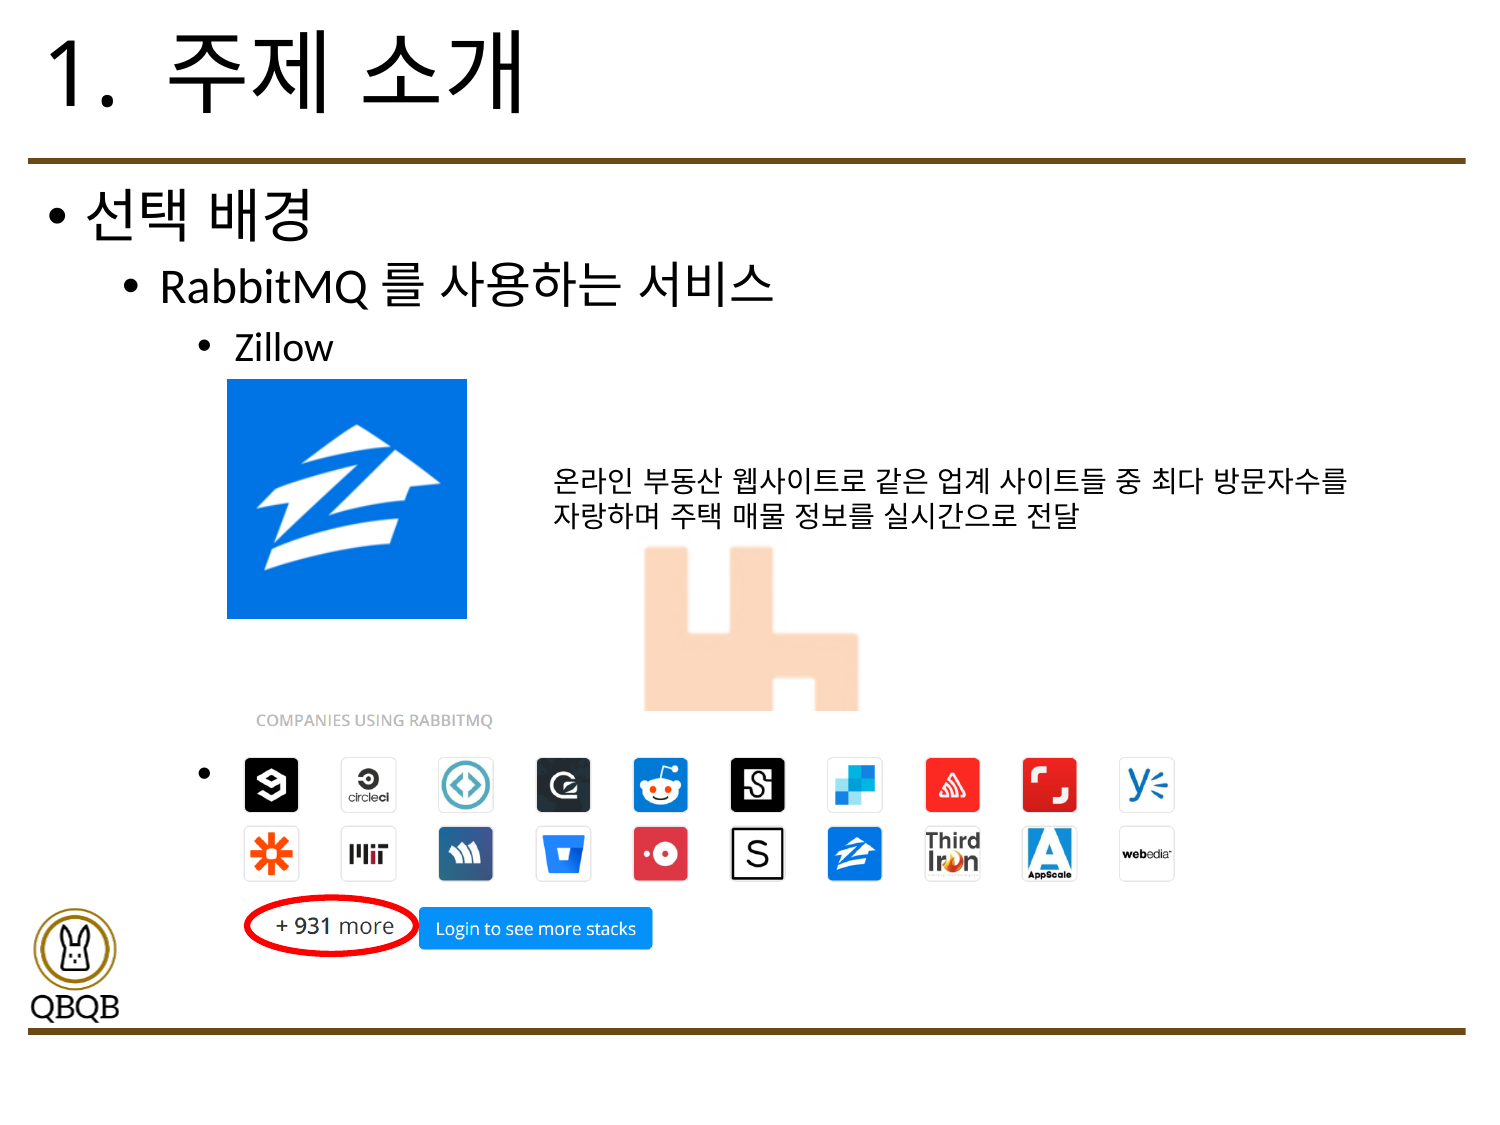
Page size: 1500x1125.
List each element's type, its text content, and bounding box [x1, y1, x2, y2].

picture [227, 711, 1200, 954]
list 선택 배경 RabbitMQ를 사용하는 서비스 Zillow 이외에도 [32, 179, 1445, 979]
text_box 온라인 부동산 웹사이트로 같은 업계 사이트들 중 최다 방문자수를 자랑하며 주택 매물 정보를 실시간으로 전달 [539, 455, 1380, 541]
title 1. 주제 소개 [27, 6, 1228, 147]
picture [0, 856, 199, 1103]
picture [227, 379, 467, 619]
